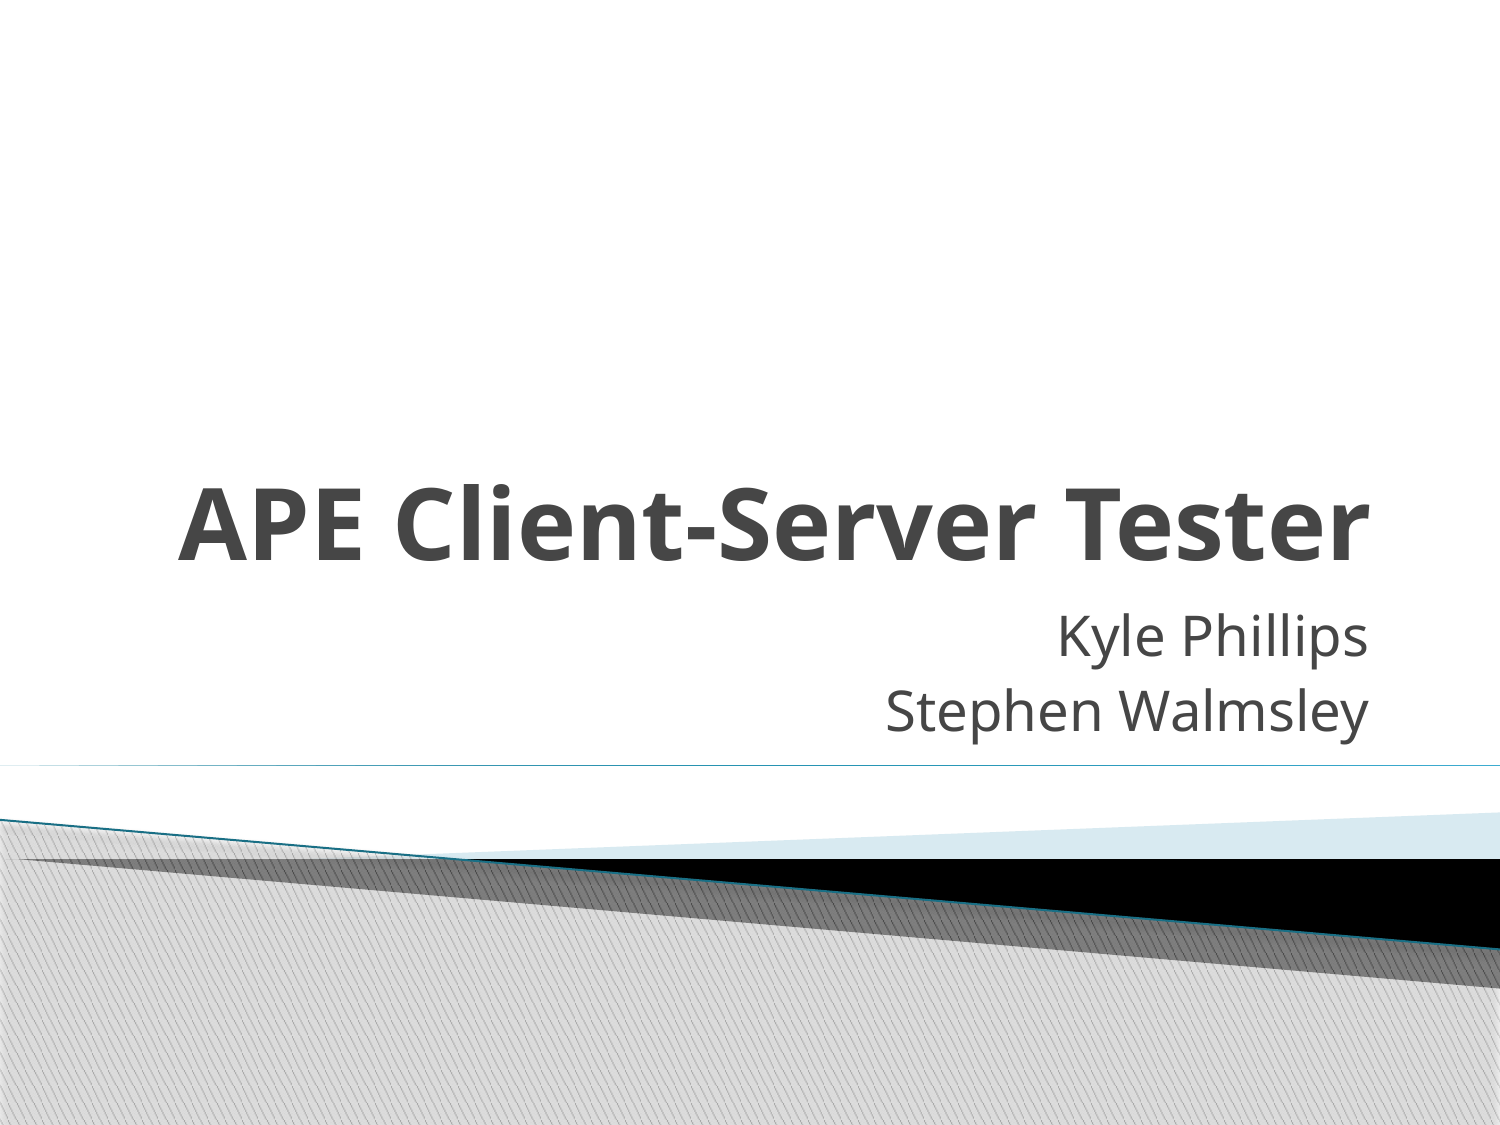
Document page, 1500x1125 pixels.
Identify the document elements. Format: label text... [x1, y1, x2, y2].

picture [5, 859, 1500, 989]
title APE Client-Server Tester [112, 287, 1388, 588]
subtitle Kyle Phillips Stephen Walmsley [112, 592, 1388, 790]
